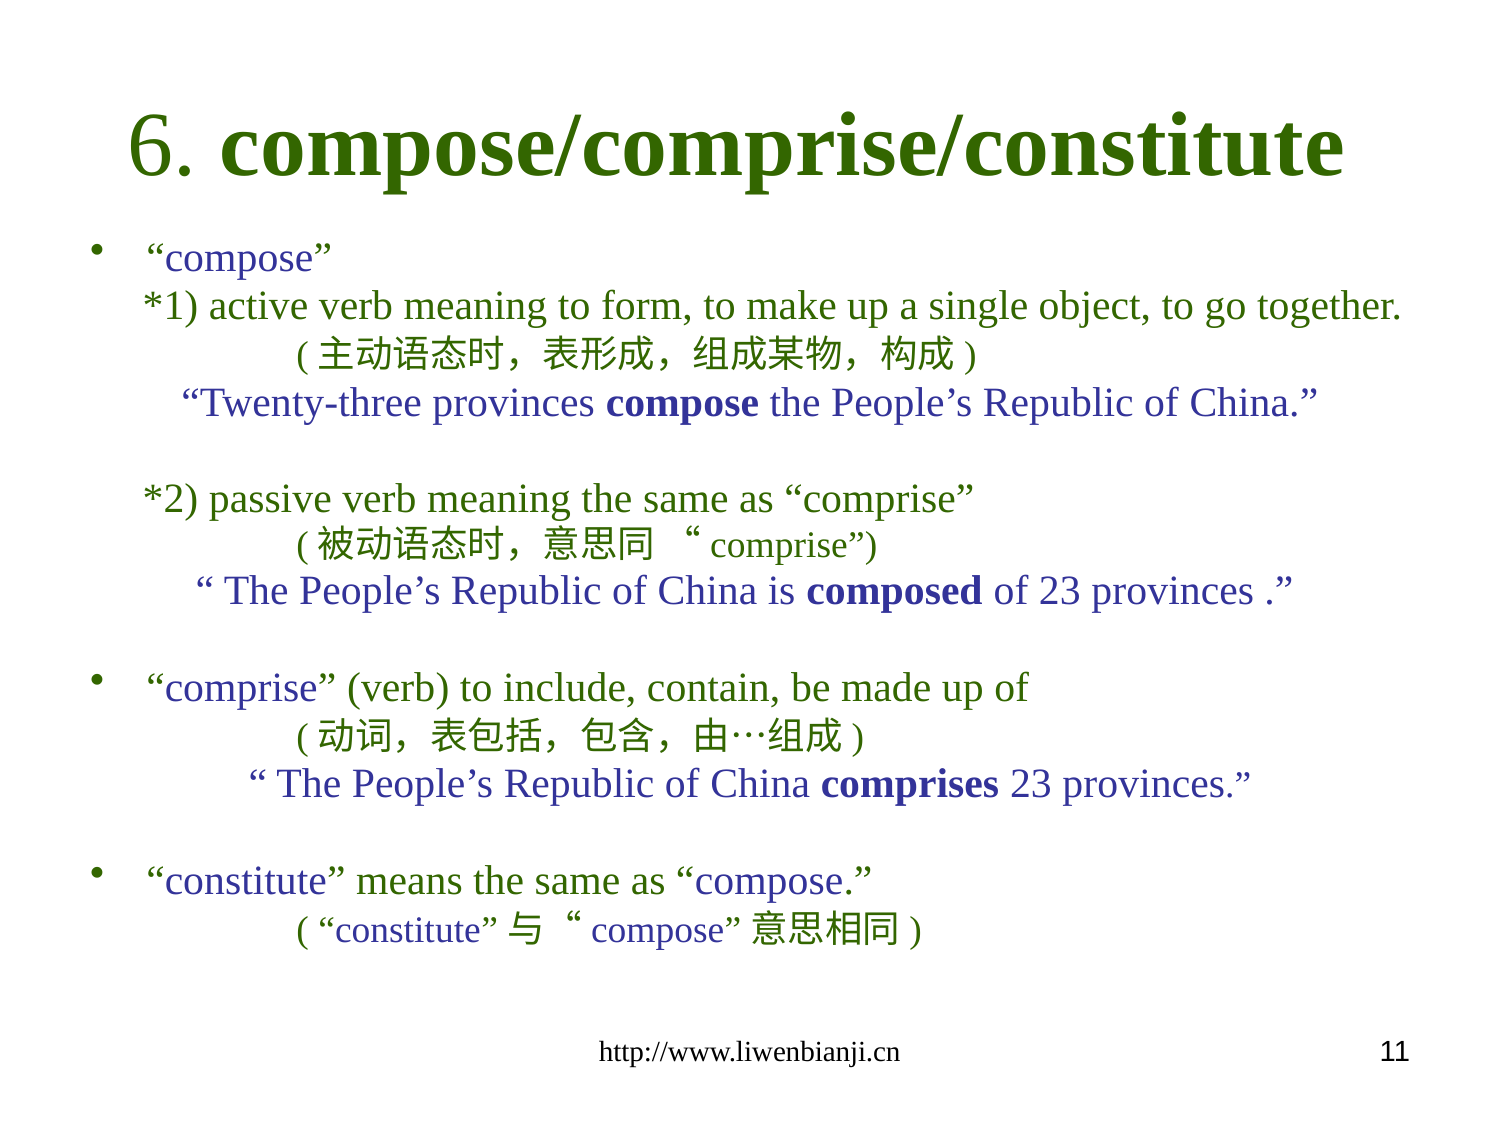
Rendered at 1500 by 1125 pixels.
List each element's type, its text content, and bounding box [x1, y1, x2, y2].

footer http://www.liwenbianji.cn [512, 1024, 988, 1103]
title 6. compose/comprise/constitute [74, 44, 1426, 231]
list “compose” *1) active verb meaning to form, to make up a single object, to go together. (主动语态时，表形成，组成某物，构成) “Twenty-three provinces compose the People’s Republic of China.” *2) passive verb meaning the same as “comprise” (被动语态时，意思同 “comprise”) “ The People’s Republic of China is composed of 23 provinces .” “comprise” (verb) to include, contain, be made up of (动词，表包括，包含，由…组成) “ The People’s Republic of China comprises 23 provinces.” “constitute” means the same as “compose.” ( “constitute”与“compose”意思相同) [74, 231, 1426, 1024]
slide_number 11 [1074, 1024, 1426, 1103]
